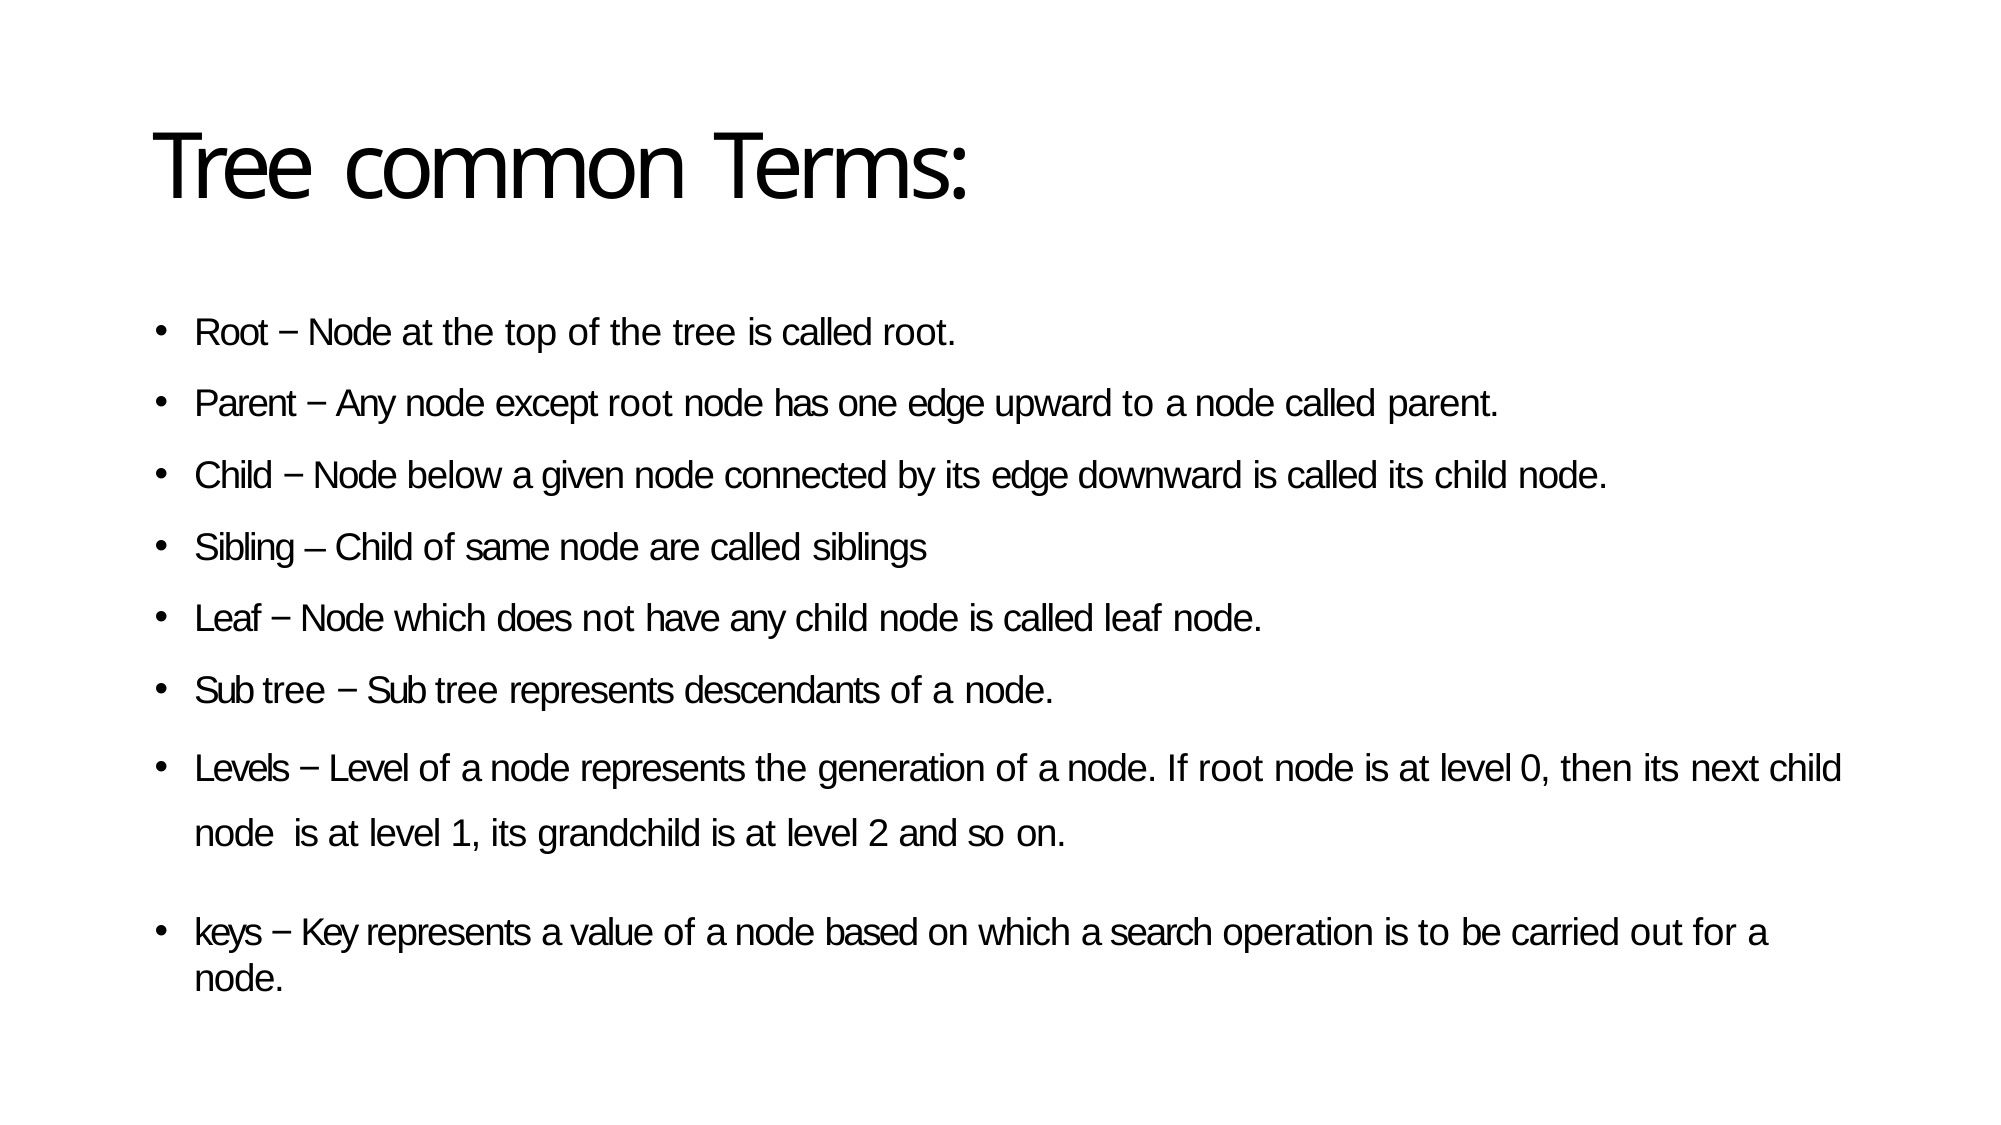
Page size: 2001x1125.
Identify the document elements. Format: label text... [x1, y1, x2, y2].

title Tree common Terms: [137, 59, 1863, 278]
list Root − Node at the top of the tree is called root. Parent − Any node except root node has one edge upward to a node called parent. Child − Node below a given node connected by its edge downward is called its child node. Sibling – Child of same node are called siblings Leaf − Node which does not have any child node is called leaf node. Sub tree − Sub tree represents descendants of a node. Levels − Level of a node represents the generation of a node. If root node is at level 0, then its next child node is at level 1, its grandchild is at level 2 and so on. keys − Key represents a value of a node based on which a search operation is to be carried out for a node. [137, 299, 1863, 1014]
